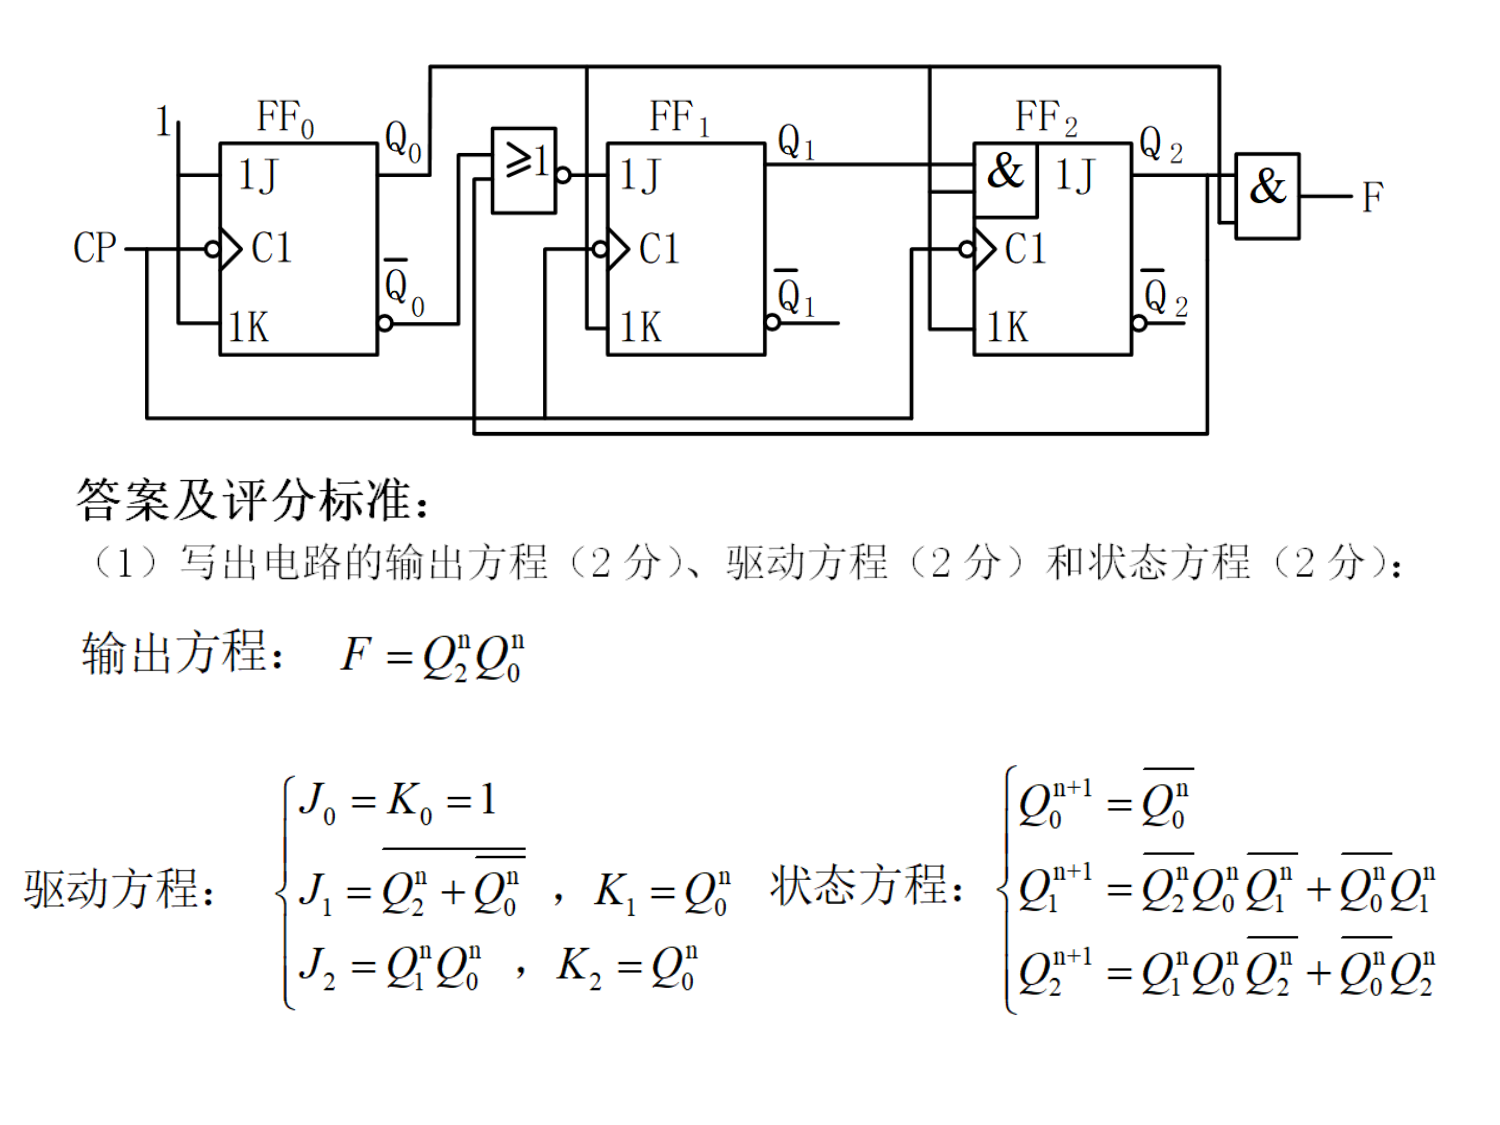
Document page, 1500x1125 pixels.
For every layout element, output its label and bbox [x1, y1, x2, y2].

picture [759, 739, 1495, 1021]
picture [43, 13, 1410, 457]
picture [62, 465, 1438, 705]
picture [0, 751, 746, 1021]
